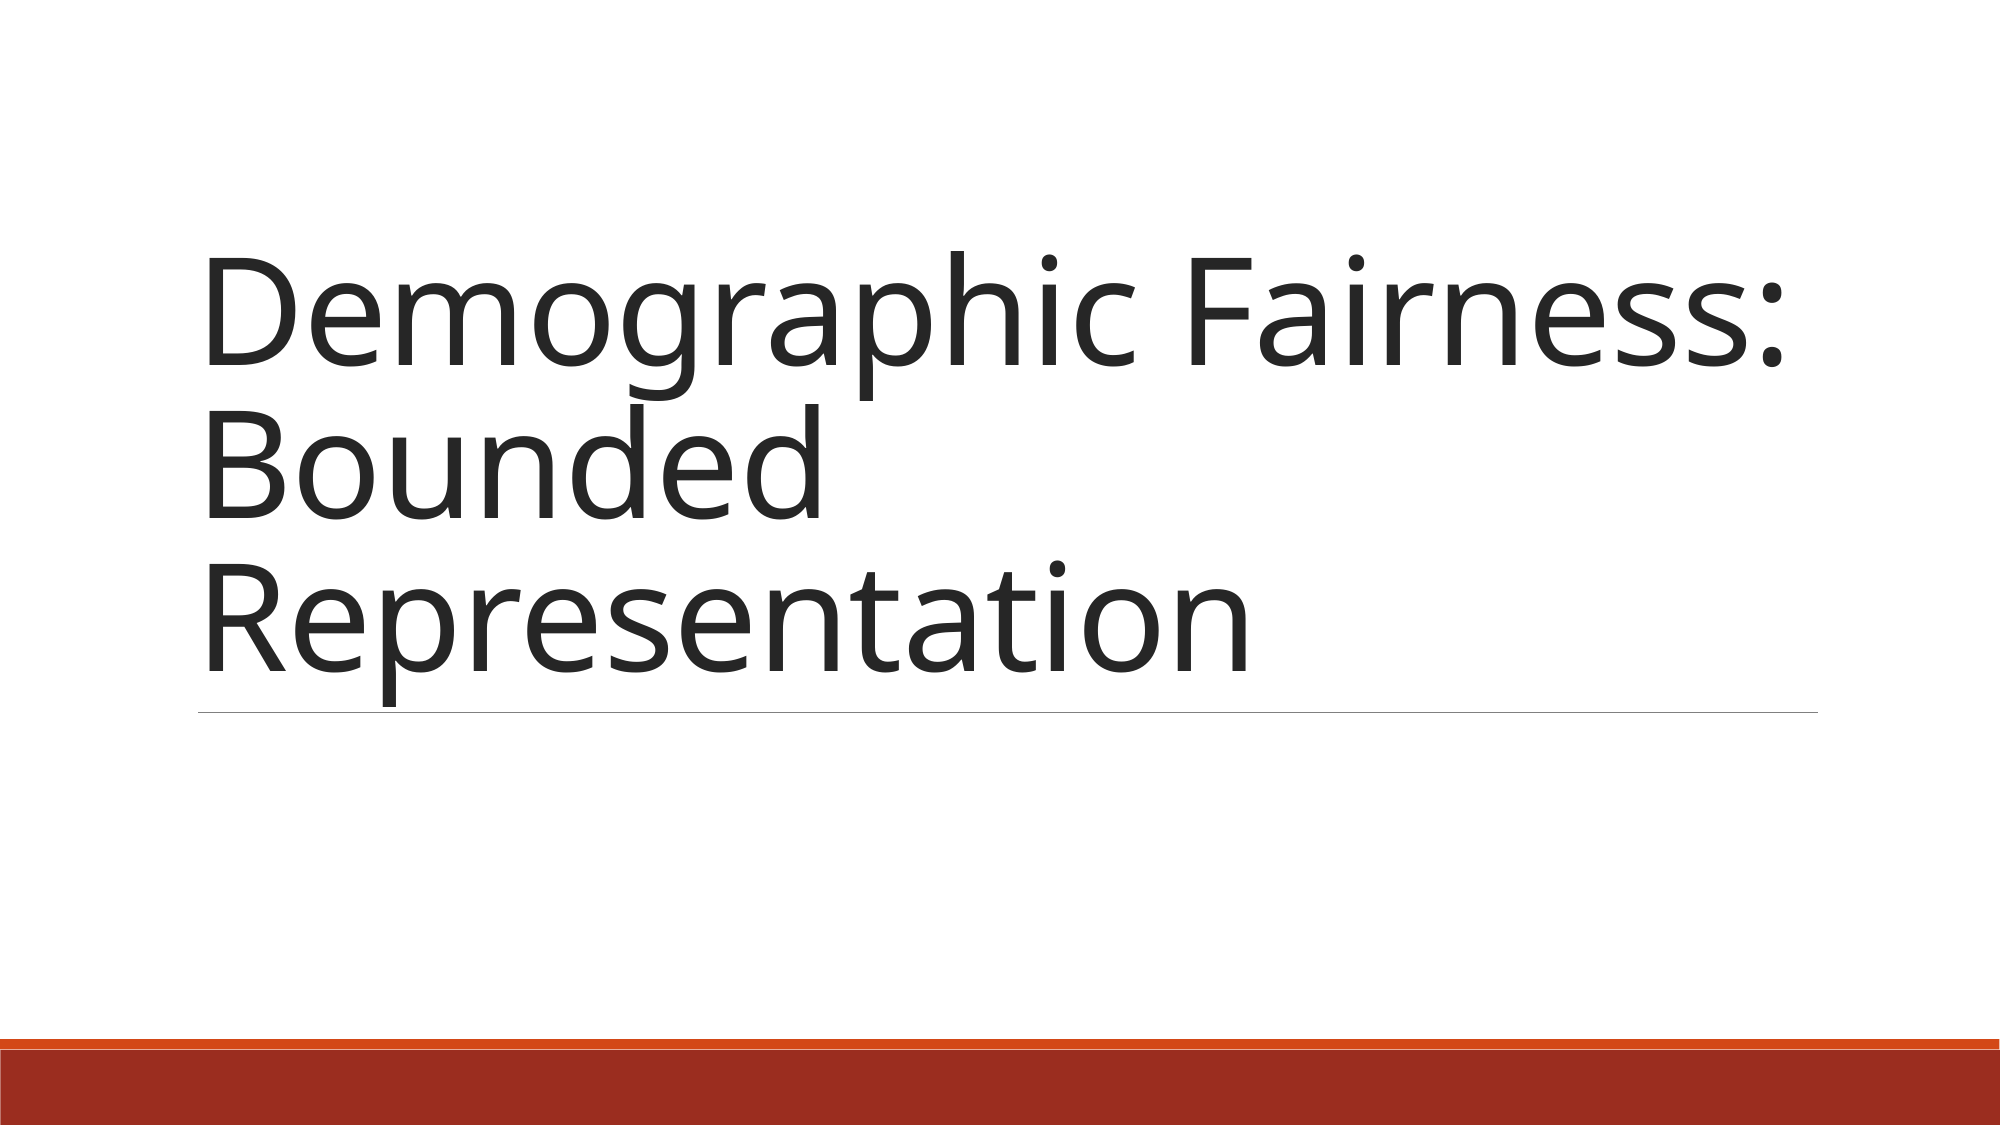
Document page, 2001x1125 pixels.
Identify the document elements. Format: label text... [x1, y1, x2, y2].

title Demographic Fairness: Bounded Representation [180, 124, 1830, 710]
